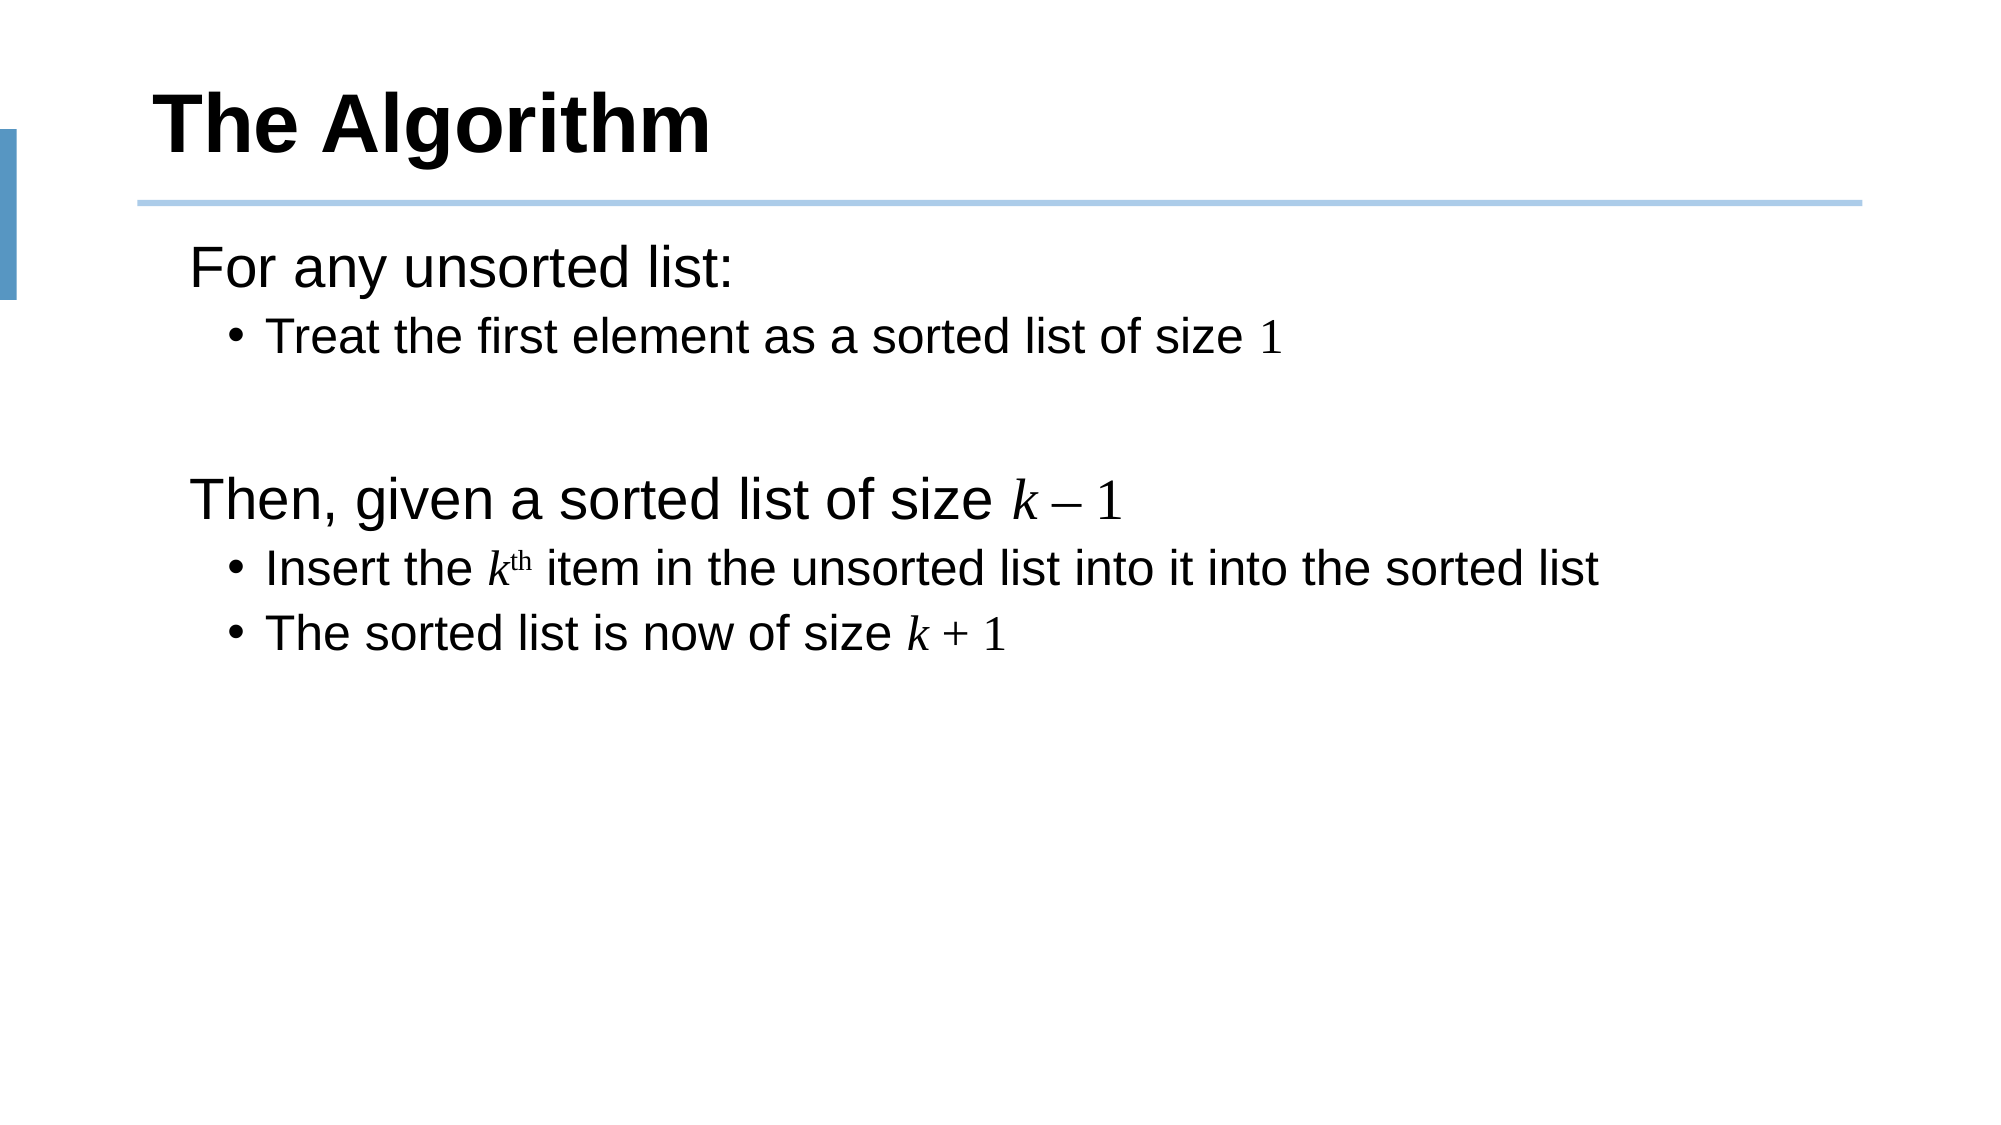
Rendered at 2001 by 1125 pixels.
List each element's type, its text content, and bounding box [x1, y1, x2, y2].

list For any unsorted list: Treat the first element as a sorted list of size 1 Then, given a sorted list of size k – 1 Insert the kth item in the unsorted list into it into the sorted list The sorted list is now of size k + 1 [137, 229, 1863, 1014]
title The Algorithm [137, 42, 1863, 208]
